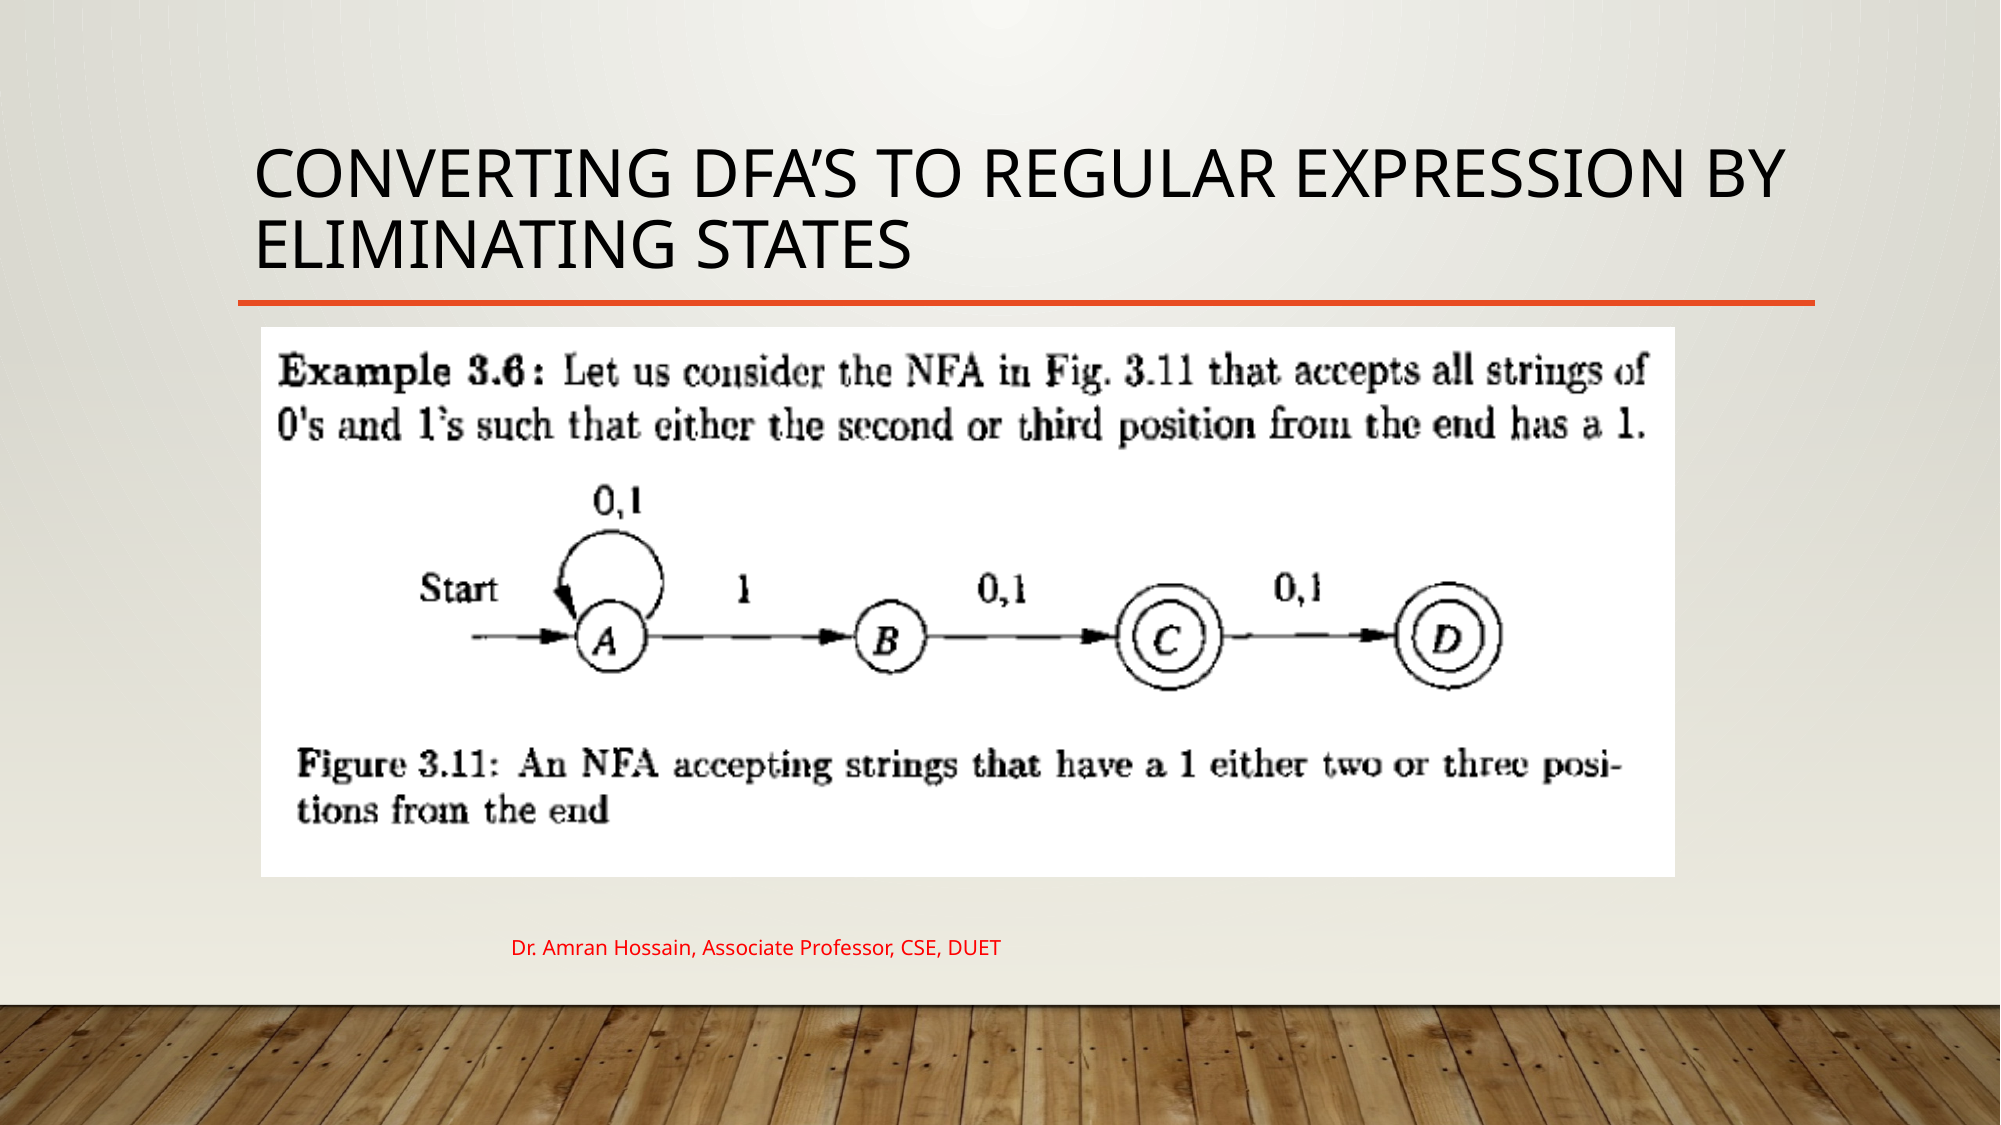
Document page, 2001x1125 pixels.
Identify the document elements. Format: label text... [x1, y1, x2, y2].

picture [261, 327, 1676, 877]
footer Dr. Amran Hossain, Associate Professor, CSE, DUET [495, 923, 1471, 974]
picture [0, 1005, 2000, 1125]
title Converting DFA’s to regular expression by eliminating states [238, 131, 1814, 305]
